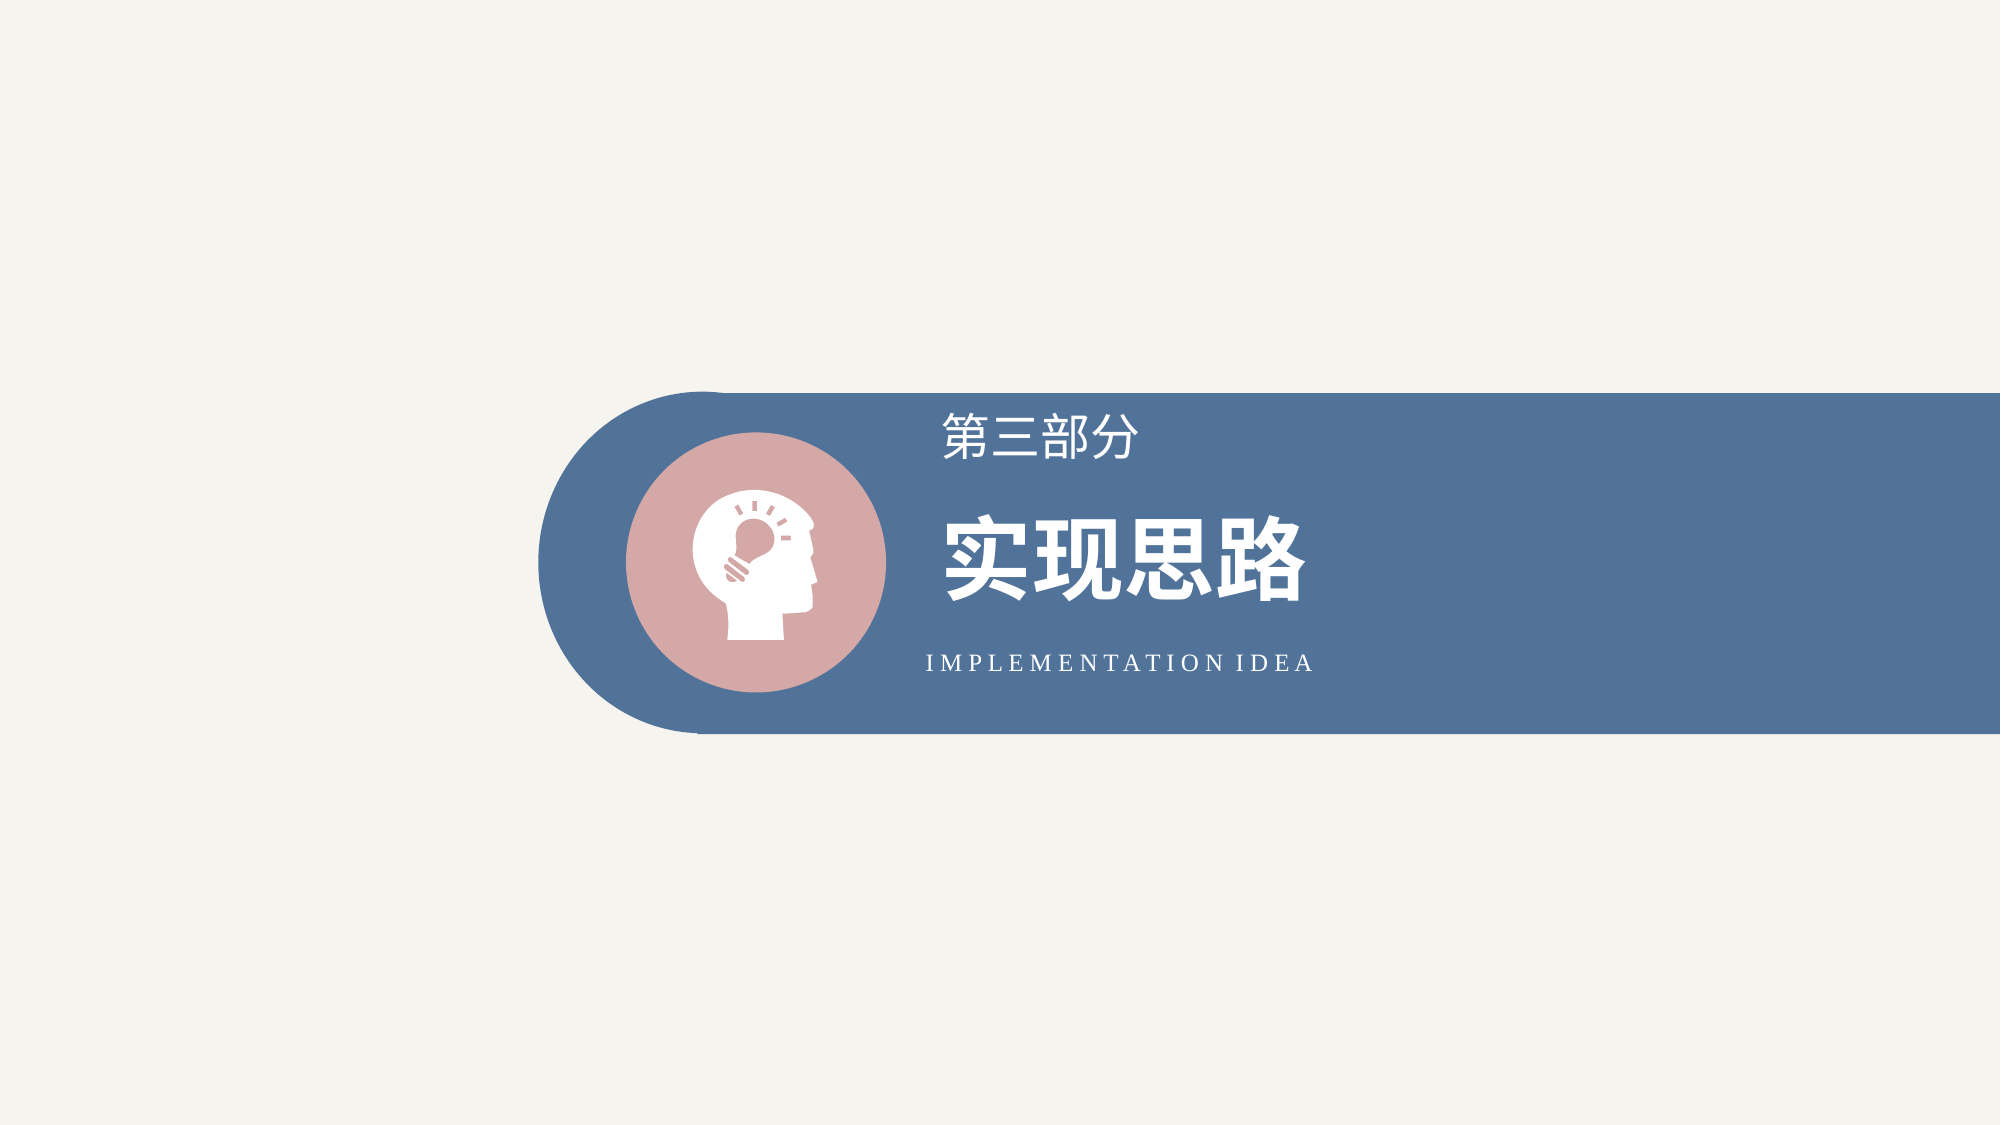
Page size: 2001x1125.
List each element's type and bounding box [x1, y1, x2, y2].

text_box [625, 432, 887, 693]
text_box [538, 391, 2000, 735]
